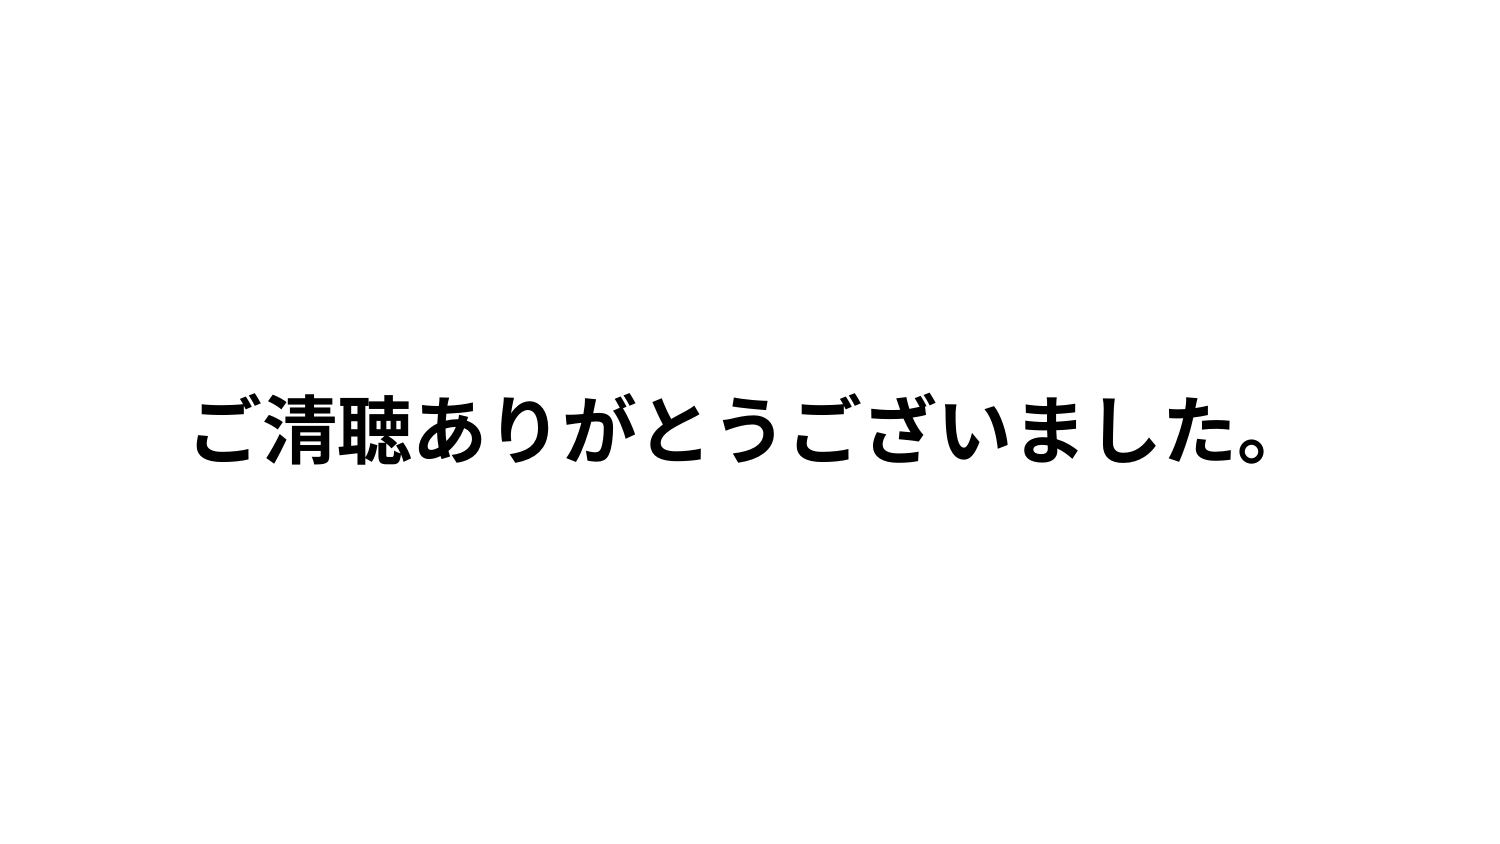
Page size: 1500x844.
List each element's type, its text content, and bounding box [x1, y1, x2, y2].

list ご清聴ありがとうございました。 [51, 141, 1449, 703]
